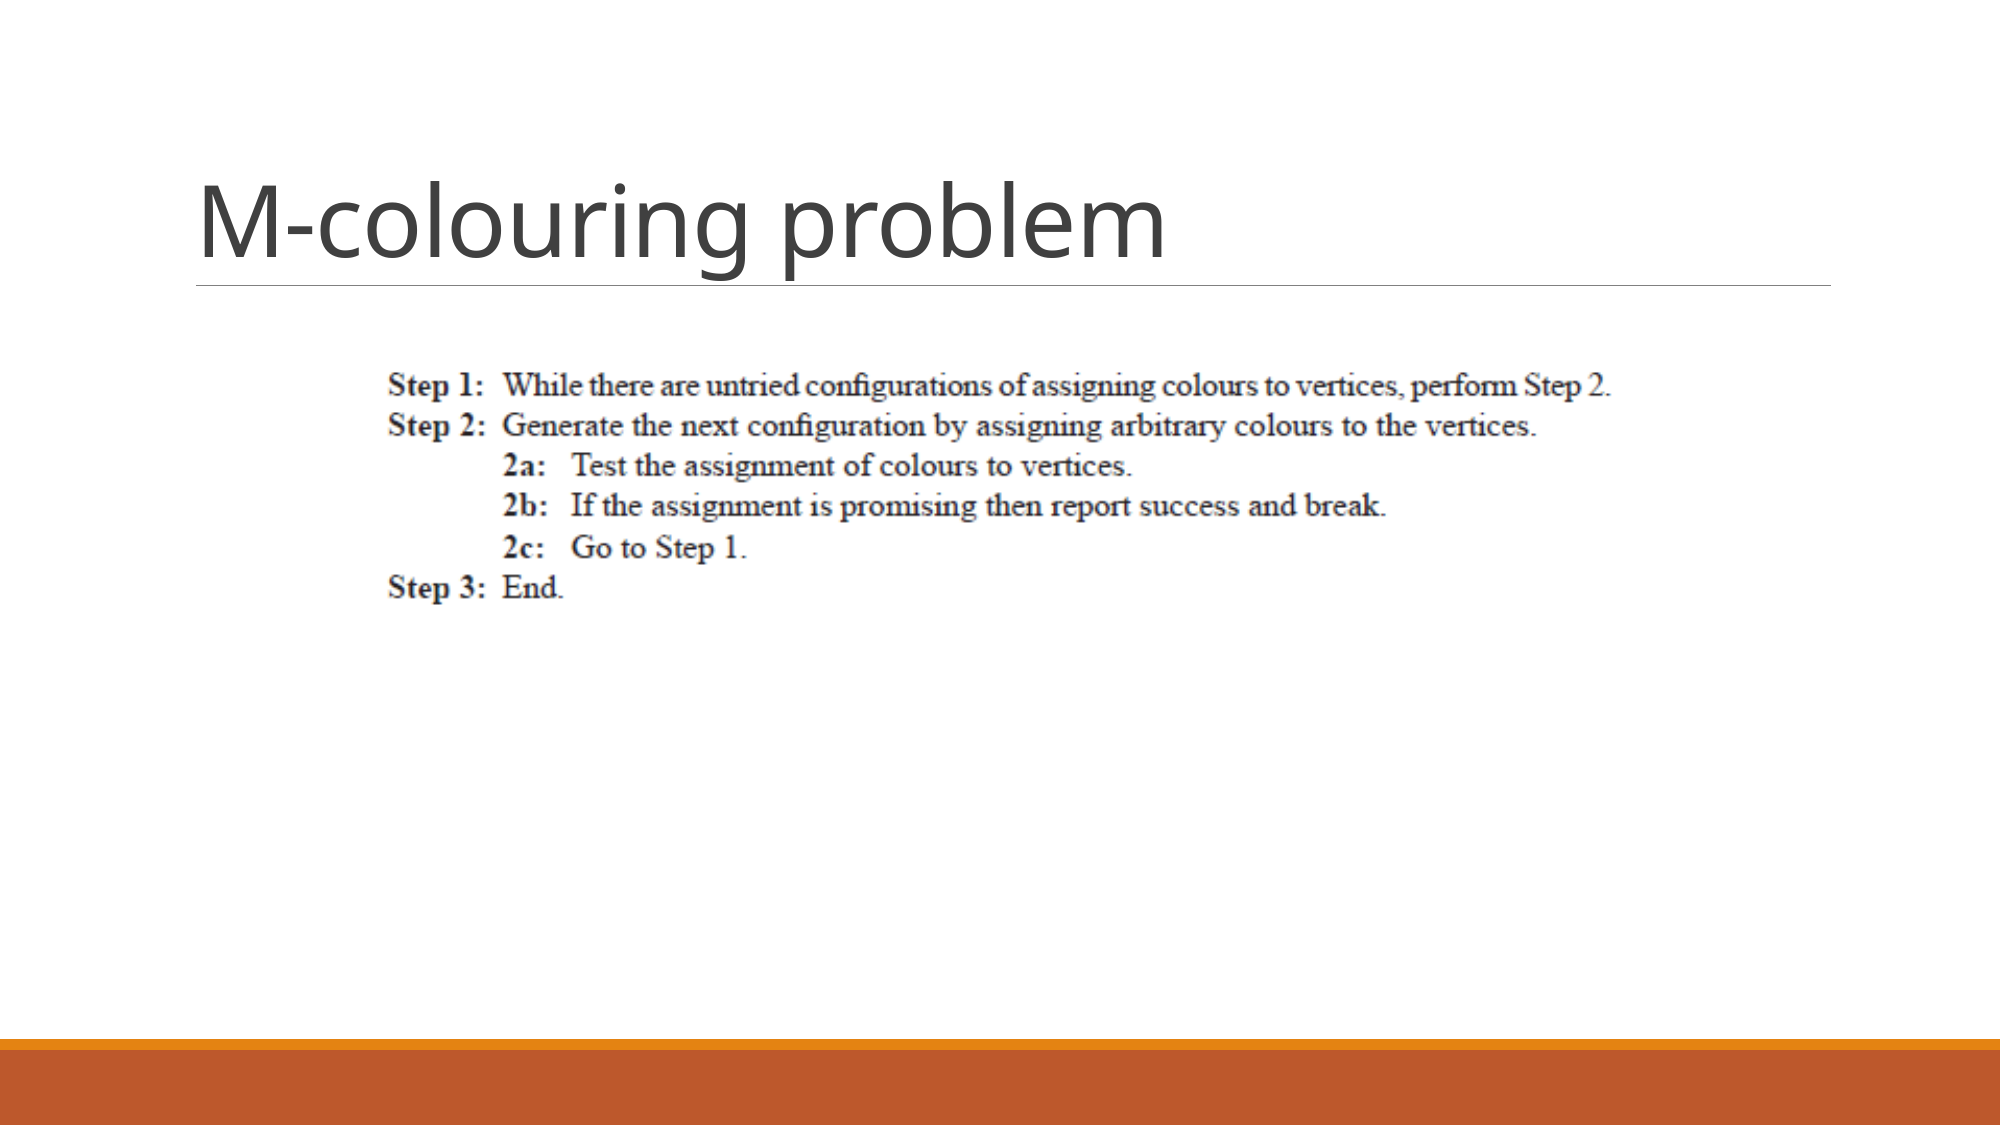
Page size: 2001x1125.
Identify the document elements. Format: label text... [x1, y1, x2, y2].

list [363, 351, 1647, 625]
title M-colouring problem [180, 47, 1830, 285]
